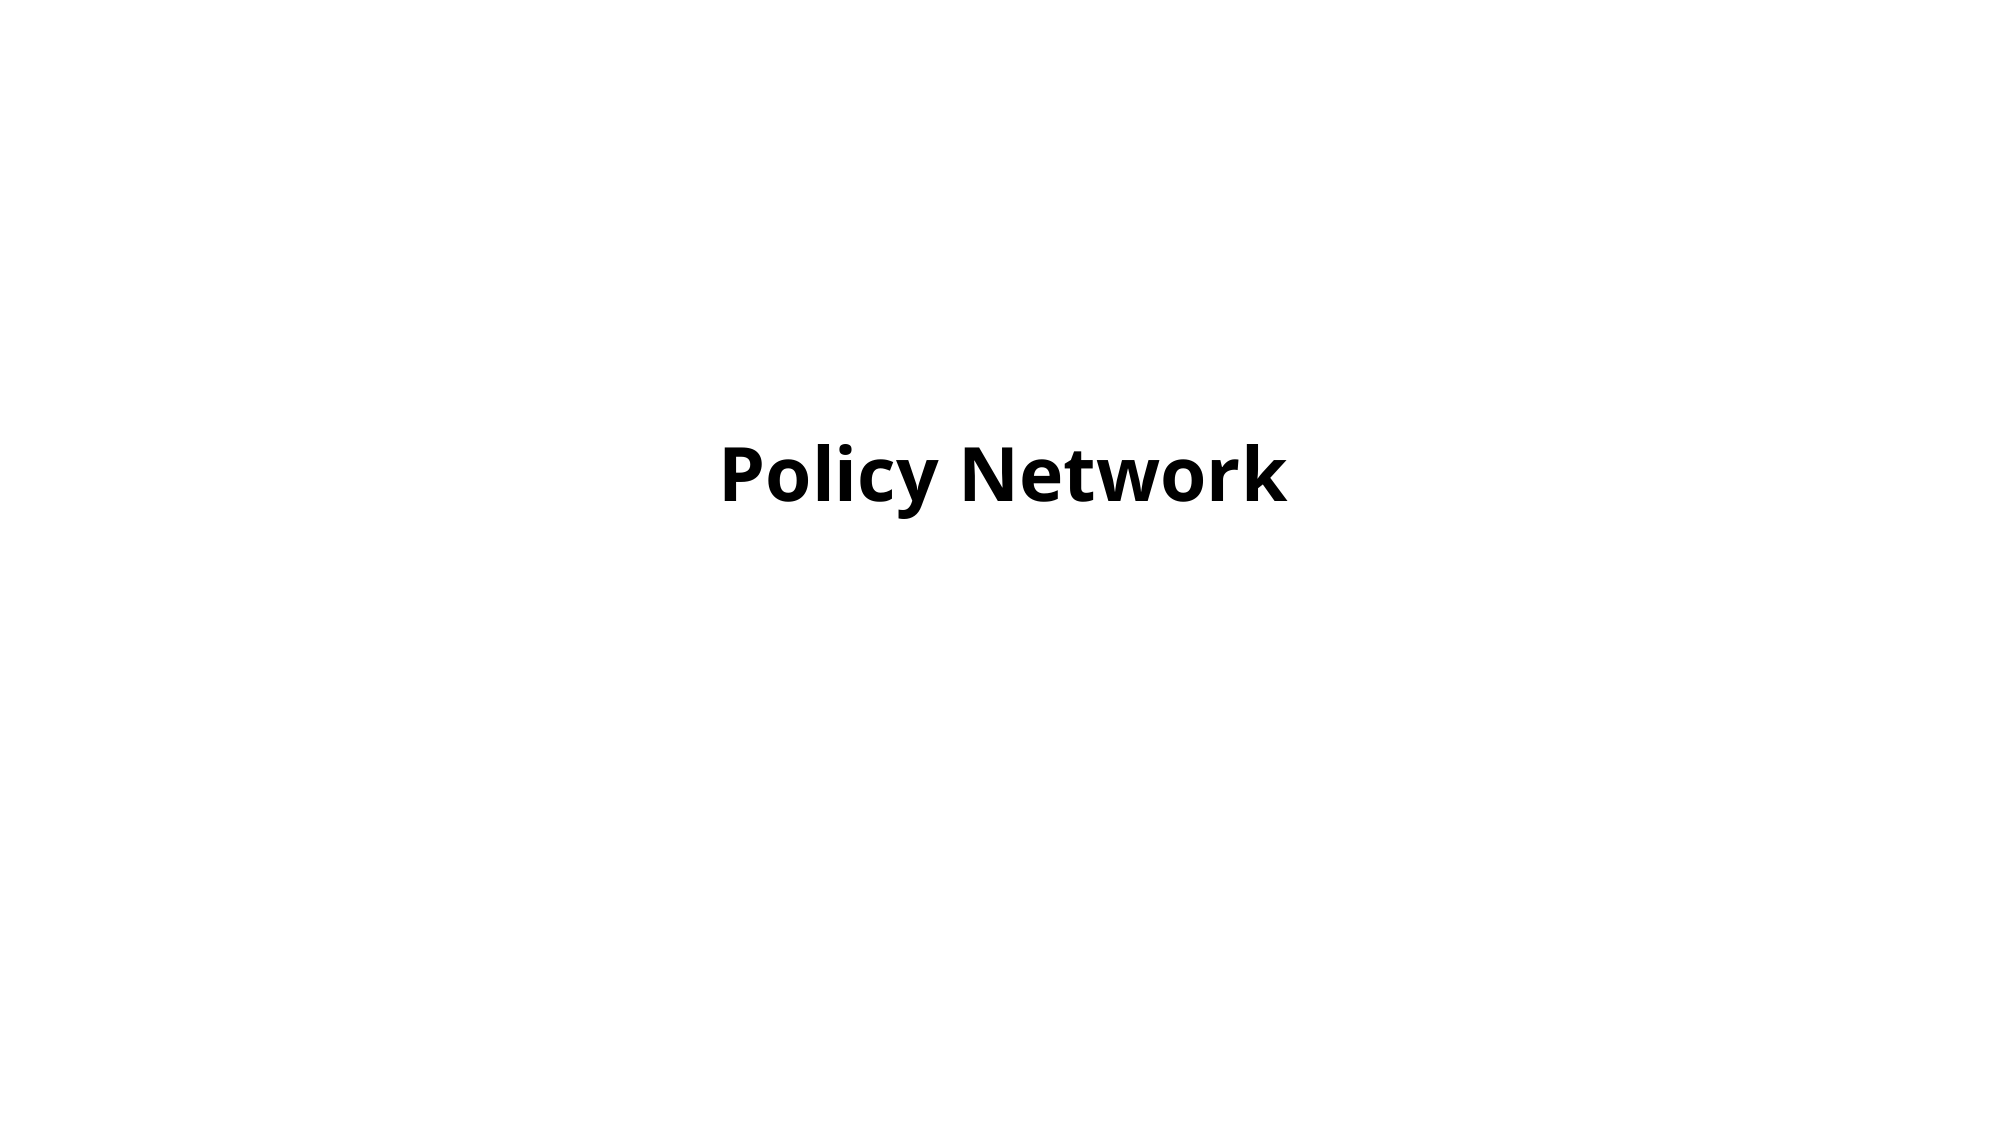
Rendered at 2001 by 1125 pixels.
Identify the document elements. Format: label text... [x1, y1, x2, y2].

title Policy Network [33, 368, 1973, 586]
